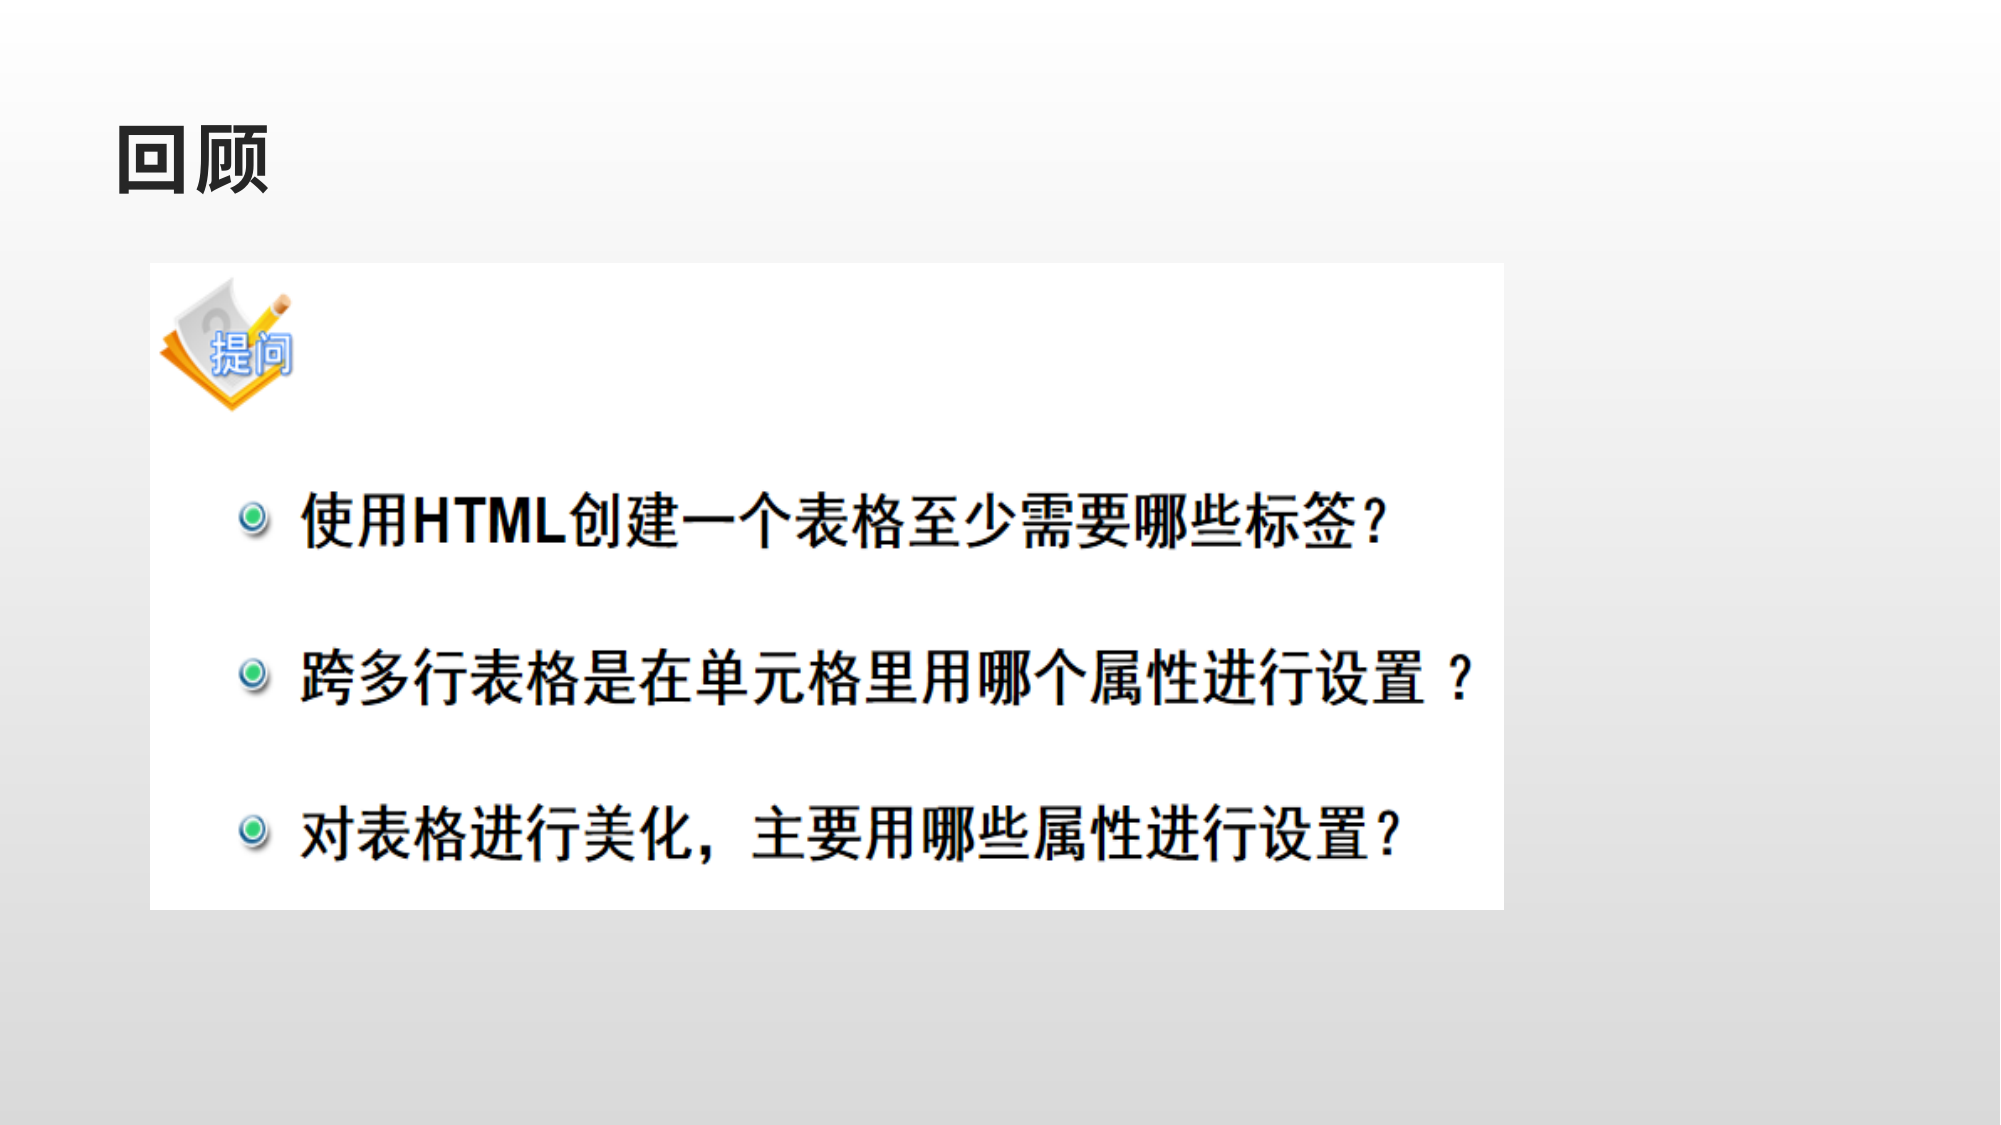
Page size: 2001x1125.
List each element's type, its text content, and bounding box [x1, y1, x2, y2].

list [150, 263, 1504, 910]
title 回顾 [99, 99, 1900, 216]
